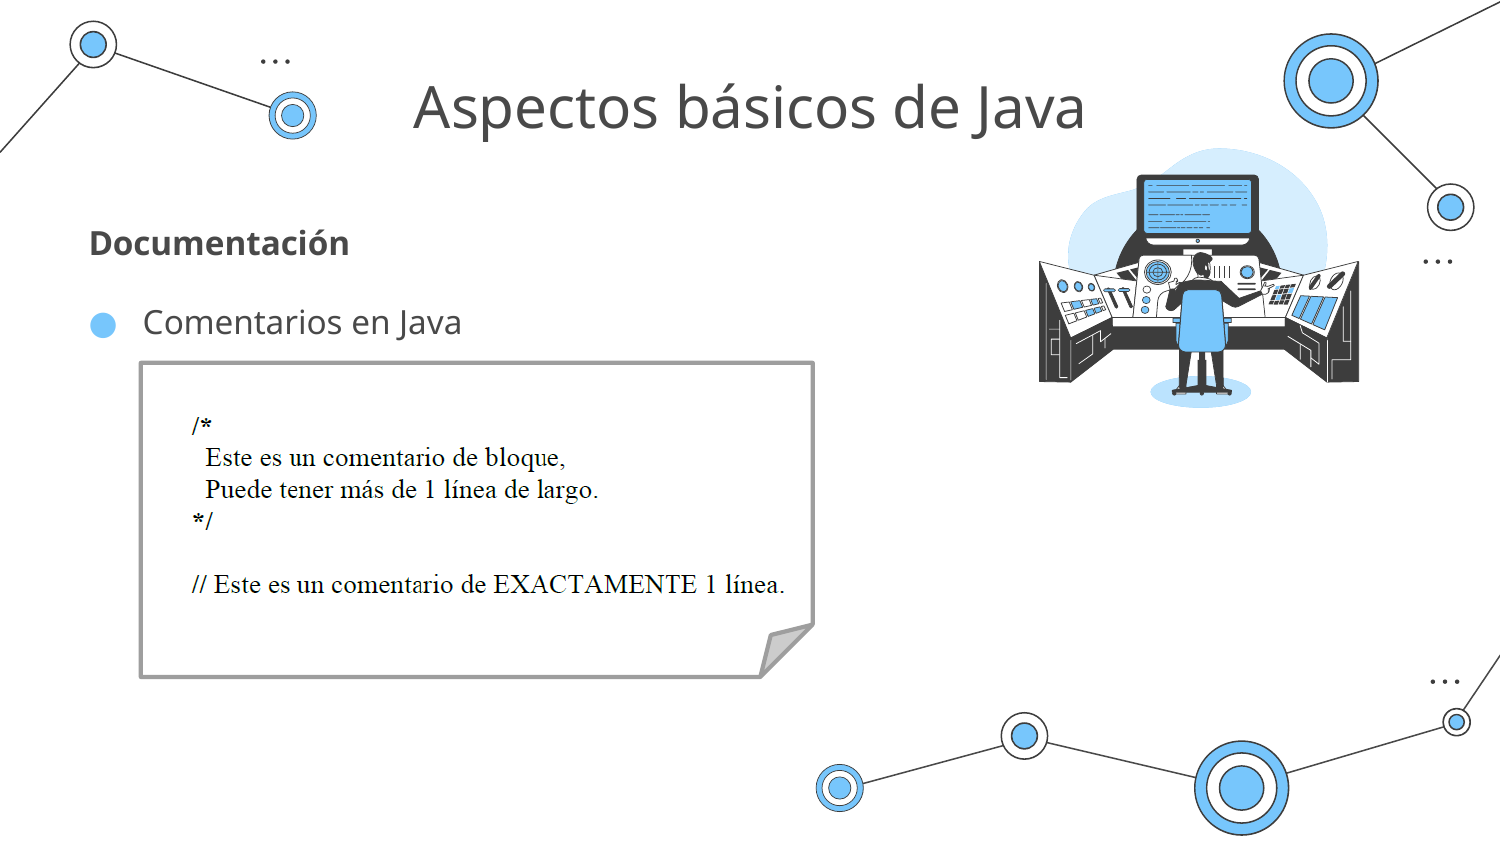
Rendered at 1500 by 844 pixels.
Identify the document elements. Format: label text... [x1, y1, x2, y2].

subtitle Documentación Comentarios en Java [67, 166, 1031, 378]
title Aspectos básicos de Java [208, 55, 1293, 146]
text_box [1038, 148, 1360, 408]
picture [173, 407, 792, 619]
text_box [140, 362, 813, 677]
